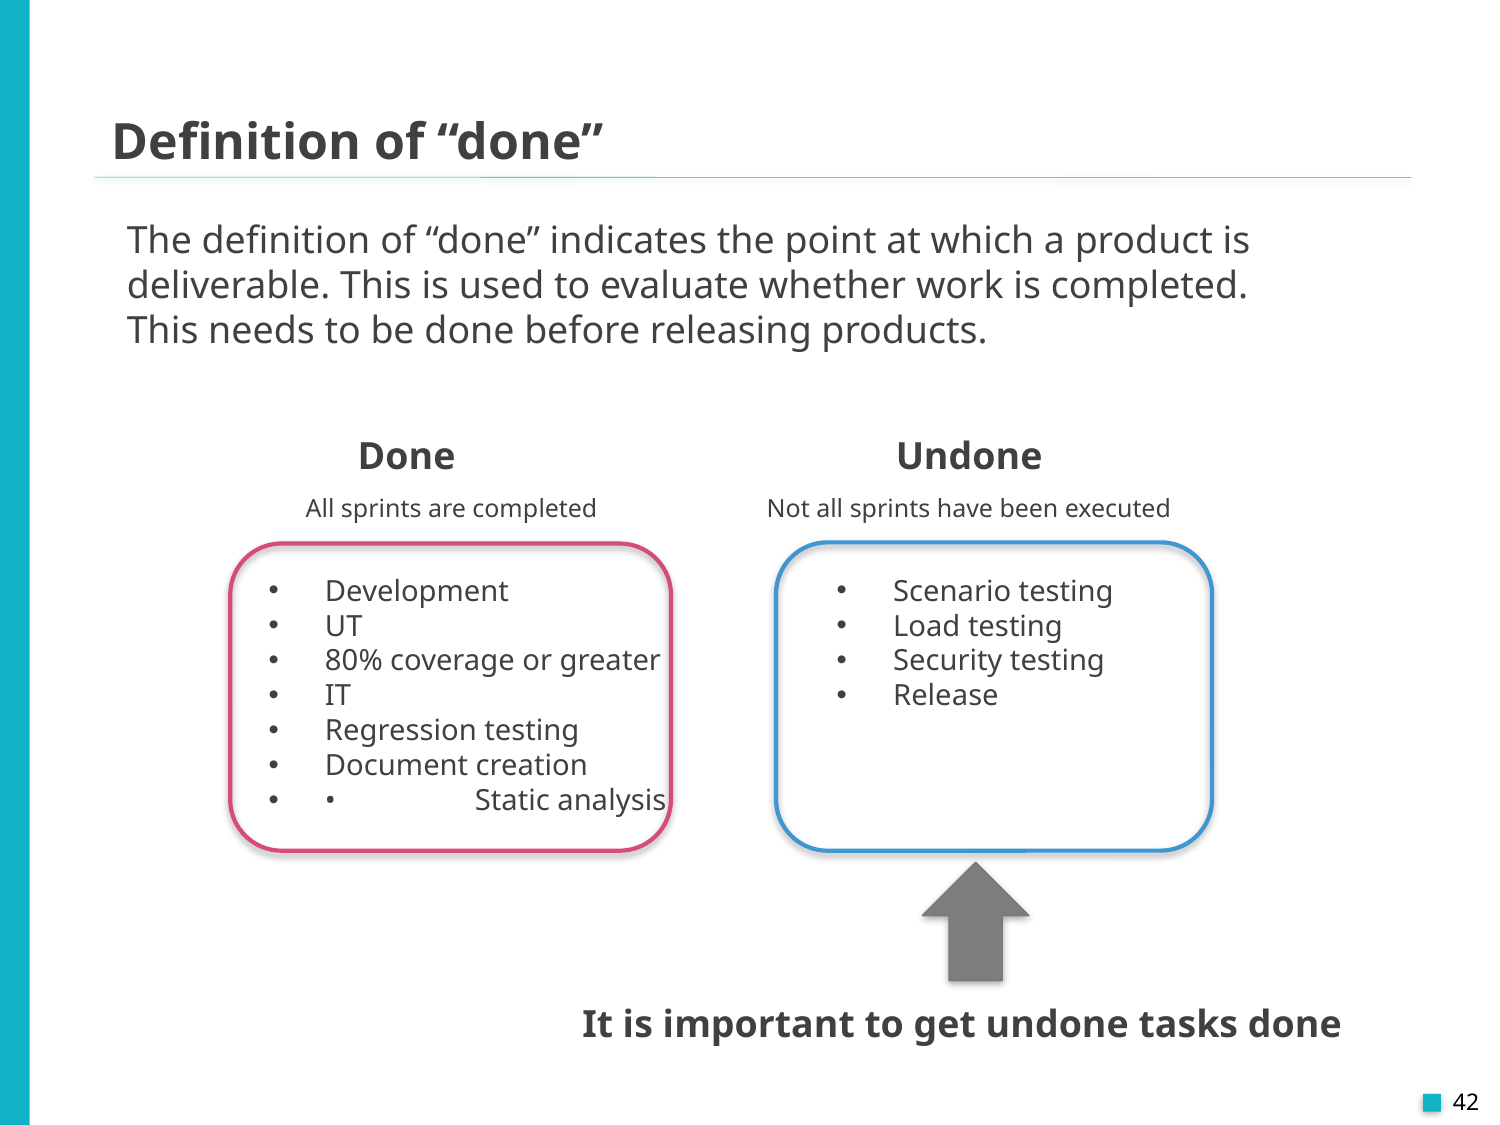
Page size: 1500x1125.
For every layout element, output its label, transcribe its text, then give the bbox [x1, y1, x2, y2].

text_box [775, 541, 1213, 852]
text_box Done [276, 424, 537, 485]
text_box [229, 542, 666, 852]
text_box Not all sprints have been executed [726, 485, 1213, 530]
text_box [921, 861, 1030, 982]
text_box Development UT 80% coverage or greater IT Regression testing Document creation • Static analysis [253, 564, 695, 824]
picture [0, 0, 50, 1125]
text_box Undone [839, 424, 1100, 485]
text_box The definition of “done” indicates the point at which a product is deliverable. This is used to evaluate whether work is completed. This needs to be done before releasing products. [112, 208, 1424, 359]
text_box Scenario testing Load testing Security testing Release [821, 564, 1218, 719]
text_box It is important to get undone tasks done [501, 992, 1424, 1053]
text_box All sprints are completed [208, 485, 695, 530]
list Definition of “done” [97, 102, 1054, 162]
